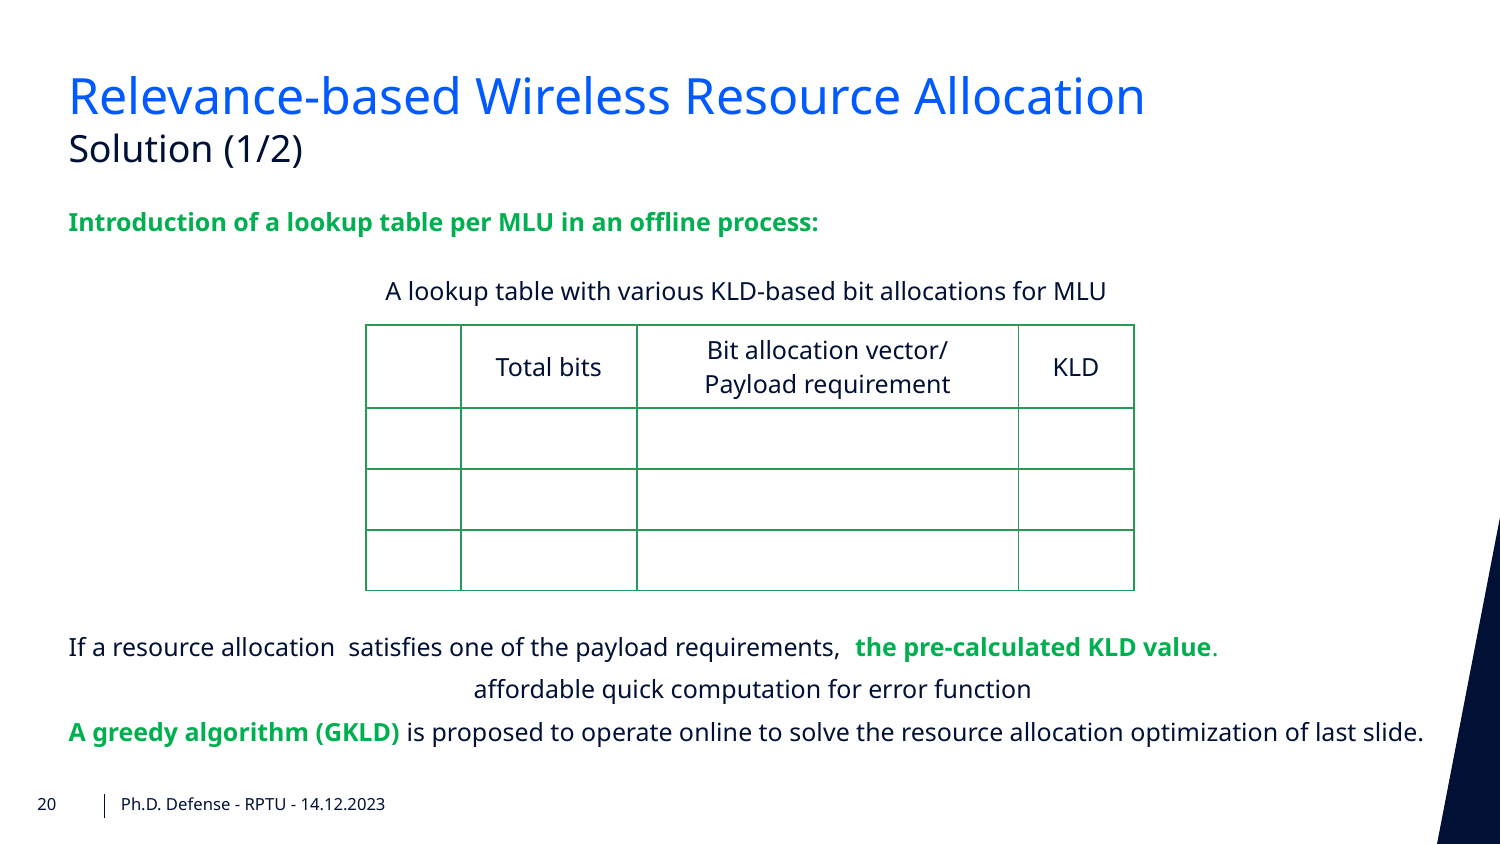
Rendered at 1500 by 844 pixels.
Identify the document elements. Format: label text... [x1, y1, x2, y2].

footer Ph.D. Defense - RPTU - 14.12.2023 [120, 797, 594, 818]
list Relevance-based Wireless Resource Allocation [68, 64, 1432, 121]
list Solution (1/2) [68, 125, 1432, 182]
